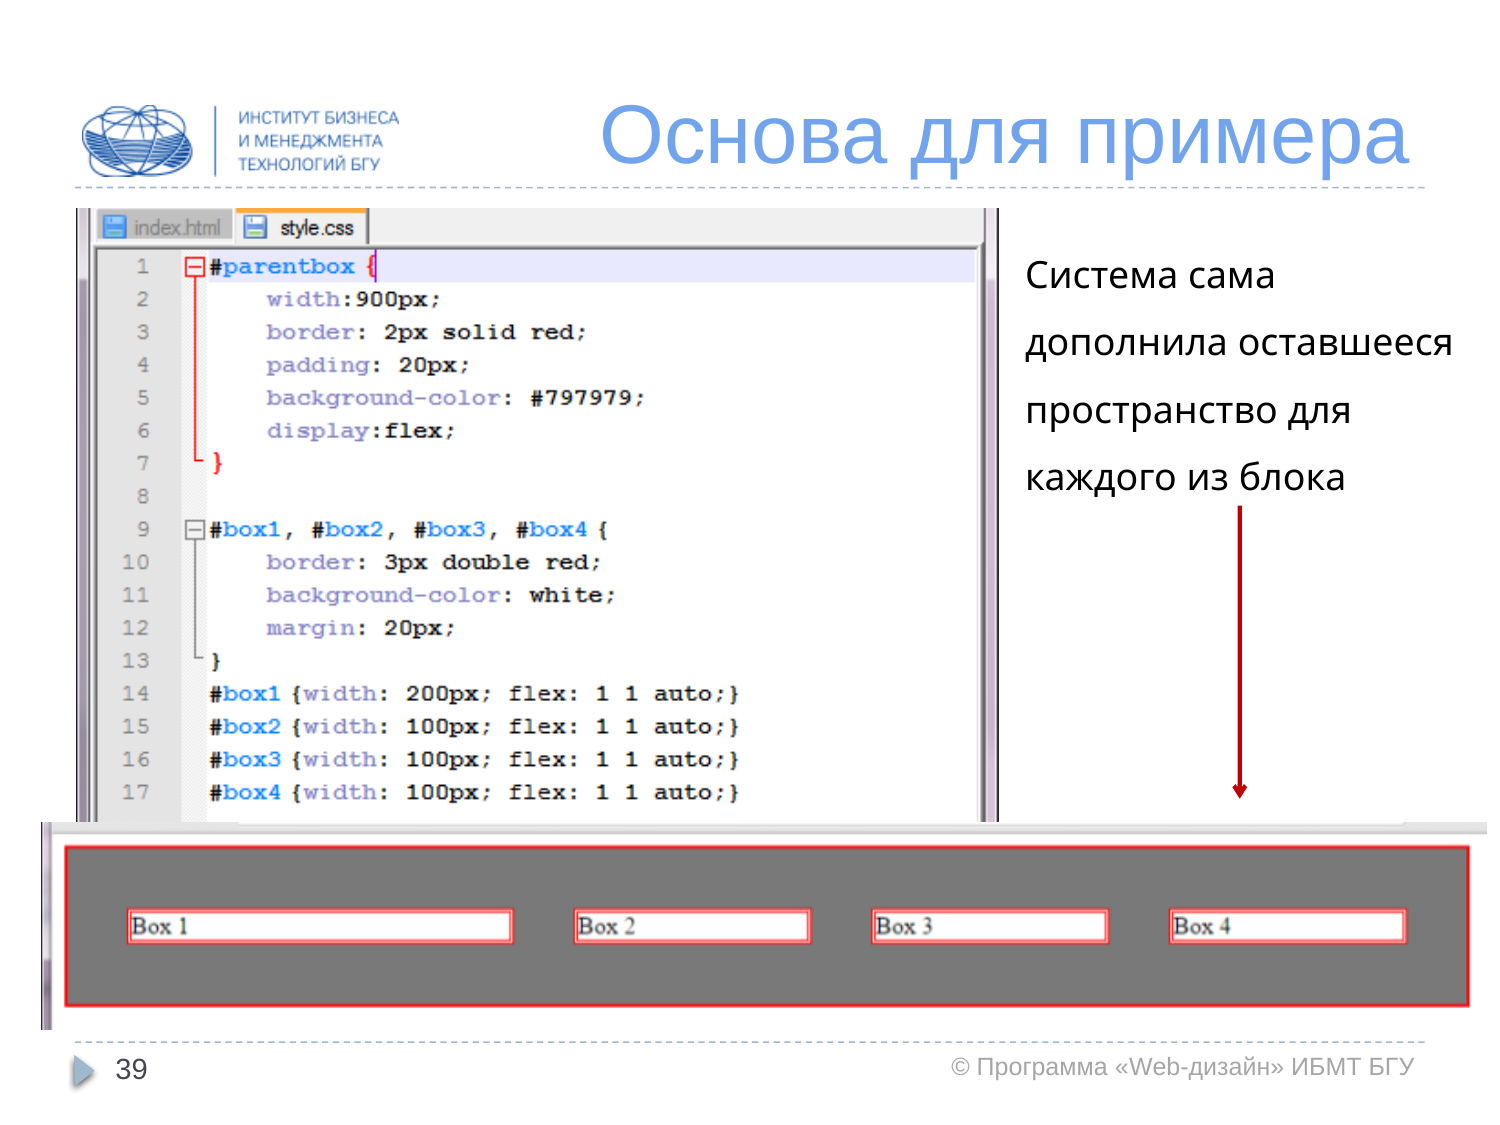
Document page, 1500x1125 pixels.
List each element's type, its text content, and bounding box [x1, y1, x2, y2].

title Основа для примера [75, 37, 1425, 188]
picture [40, 207, 1488, 1030]
slide_number 39 [100, 1042, 426, 1103]
text_box Система сама дополнила оставшееся пространство для каждого из блока [1010, 220, 1470, 506]
